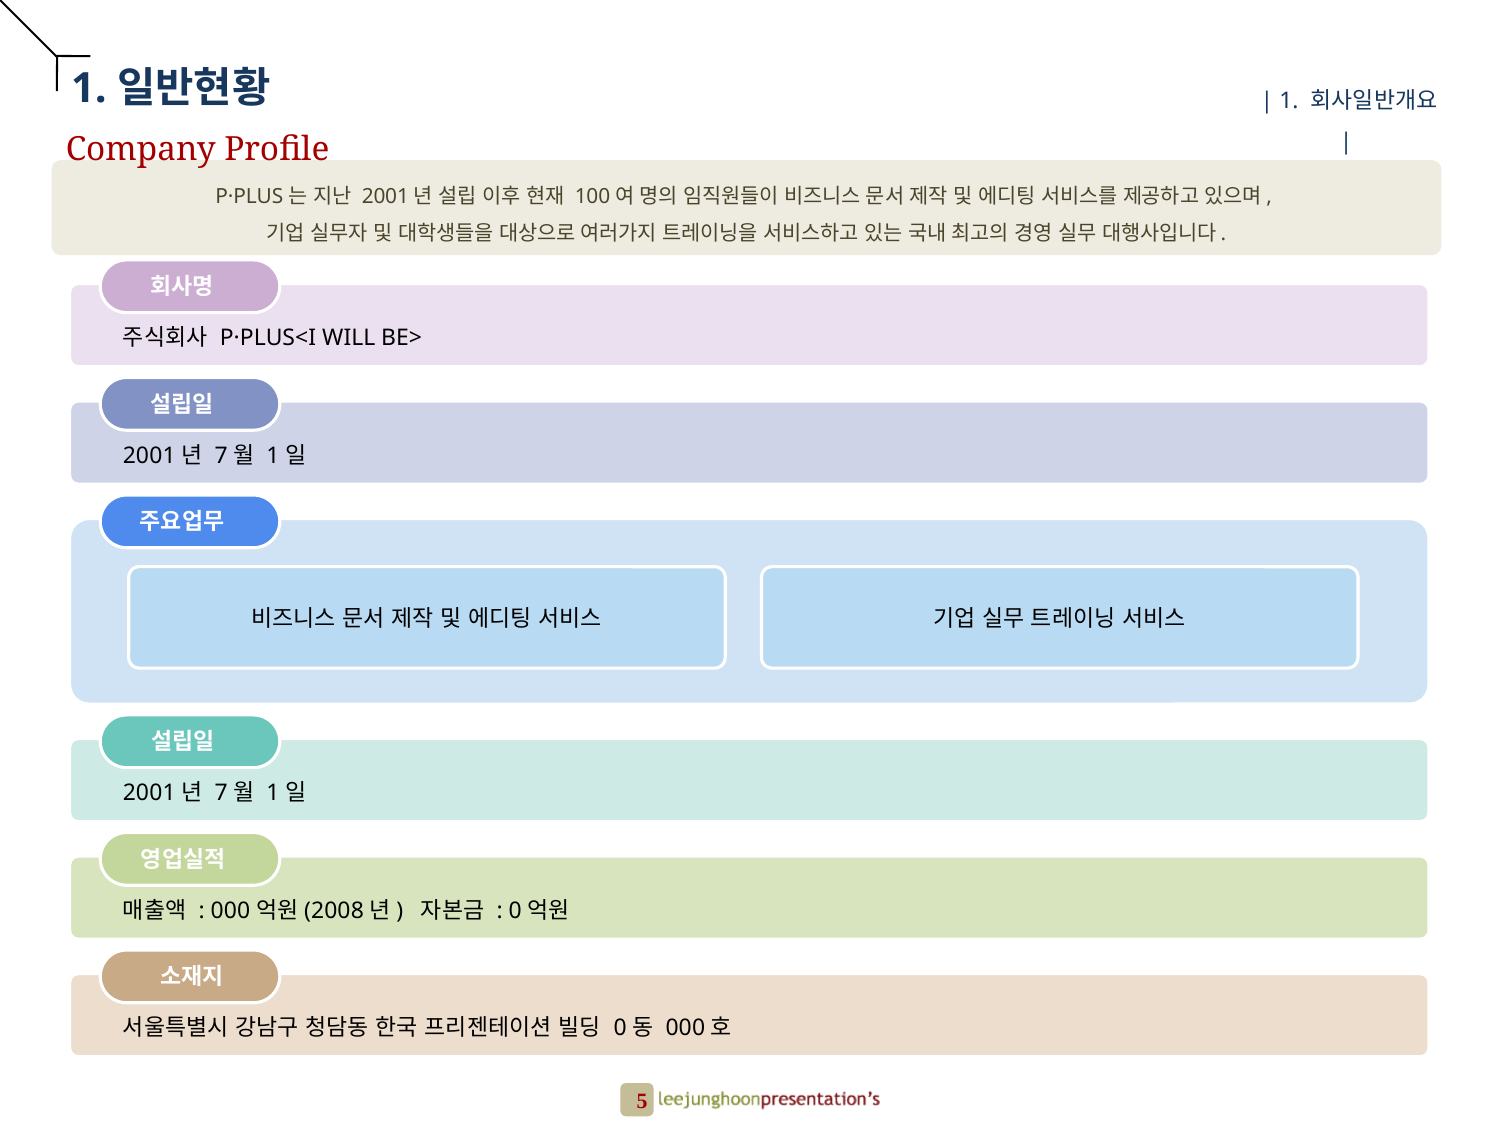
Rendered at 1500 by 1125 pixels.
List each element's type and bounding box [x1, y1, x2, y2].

text_box [69, 832, 1430, 940]
text_box [69, 377, 1430, 485]
text_box [69, 259, 1430, 367]
text_box [69, 949, 1430, 1057]
text_box [69, 714, 1430, 822]
picture [659, 1091, 880, 1110]
text_box [69, 494, 1430, 705]
